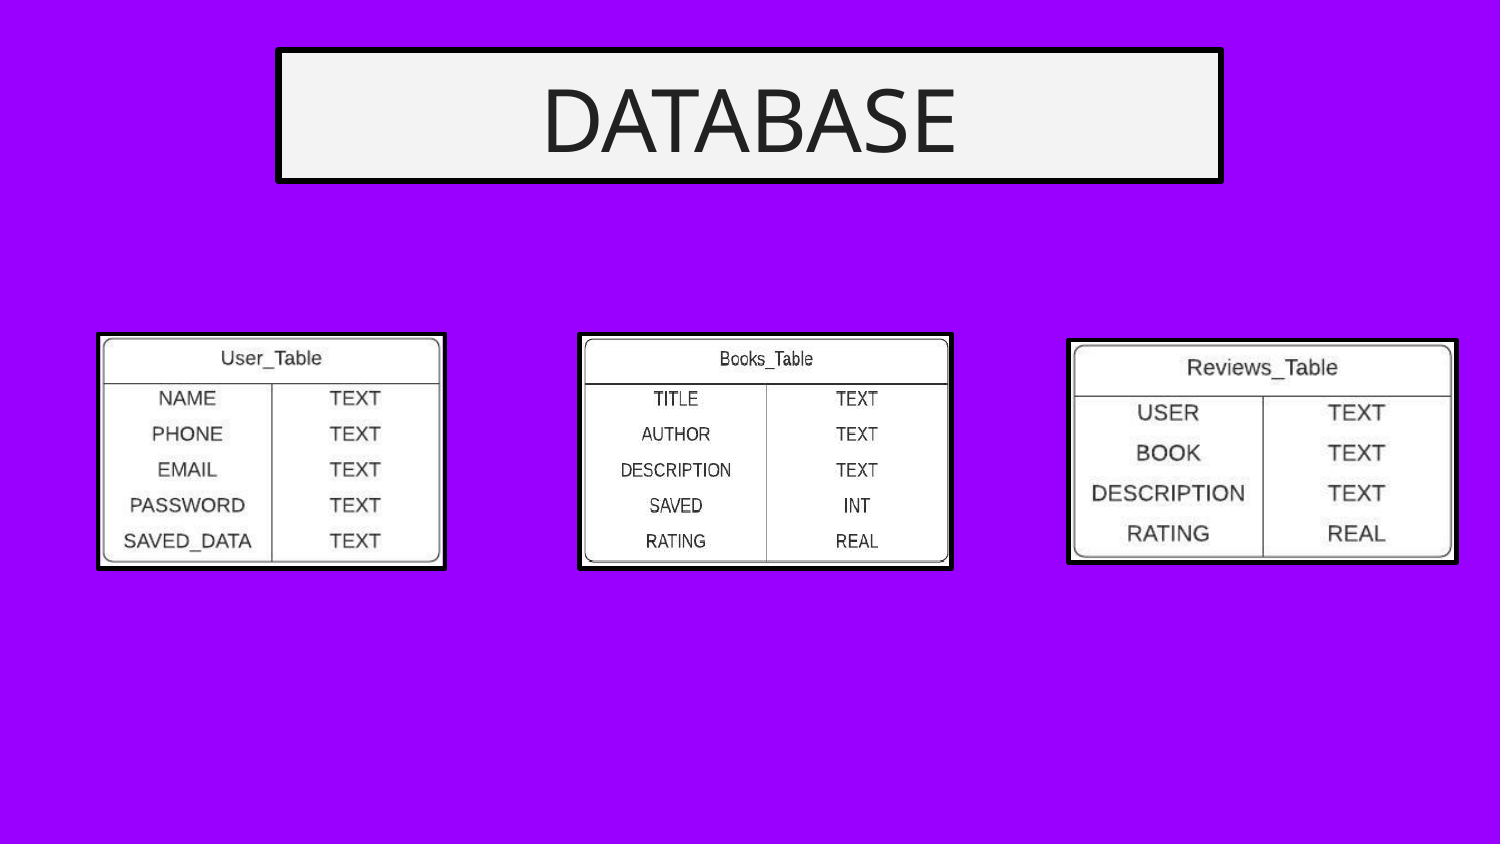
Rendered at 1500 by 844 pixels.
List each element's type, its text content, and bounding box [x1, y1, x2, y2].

picture [581, 336, 950, 567]
picture [100, 336, 443, 567]
picture [1070, 341, 1455, 561]
title DATABASE [278, 49, 1222, 182]
